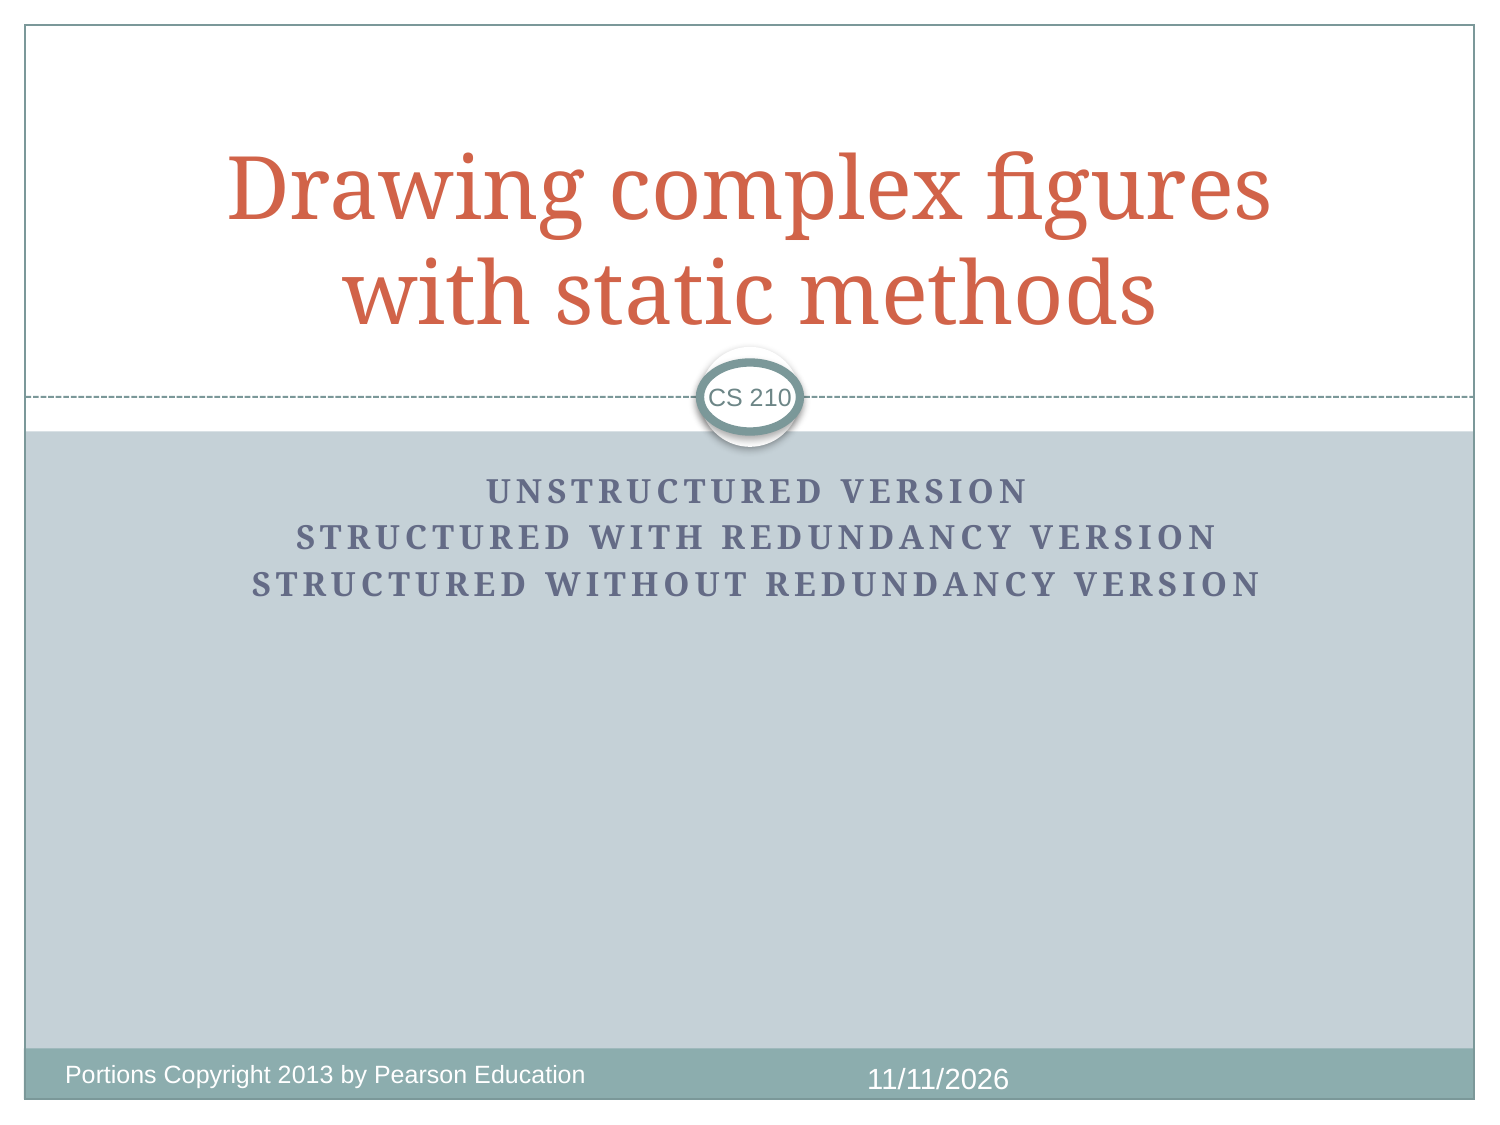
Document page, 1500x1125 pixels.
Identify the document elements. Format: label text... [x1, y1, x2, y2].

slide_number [774, 1052, 1025, 1113]
subtitle Unstructured version structured with redundancy version structured without redundancy version [187, 462, 1325, 750]
title Drawing complex figures with static methods [112, 62, 1388, 350]
footer Portions Copyright 2013 by Pearson Education [50, 1051, 663, 1112]
slide_number CS 210 [699, 360, 800, 433]
